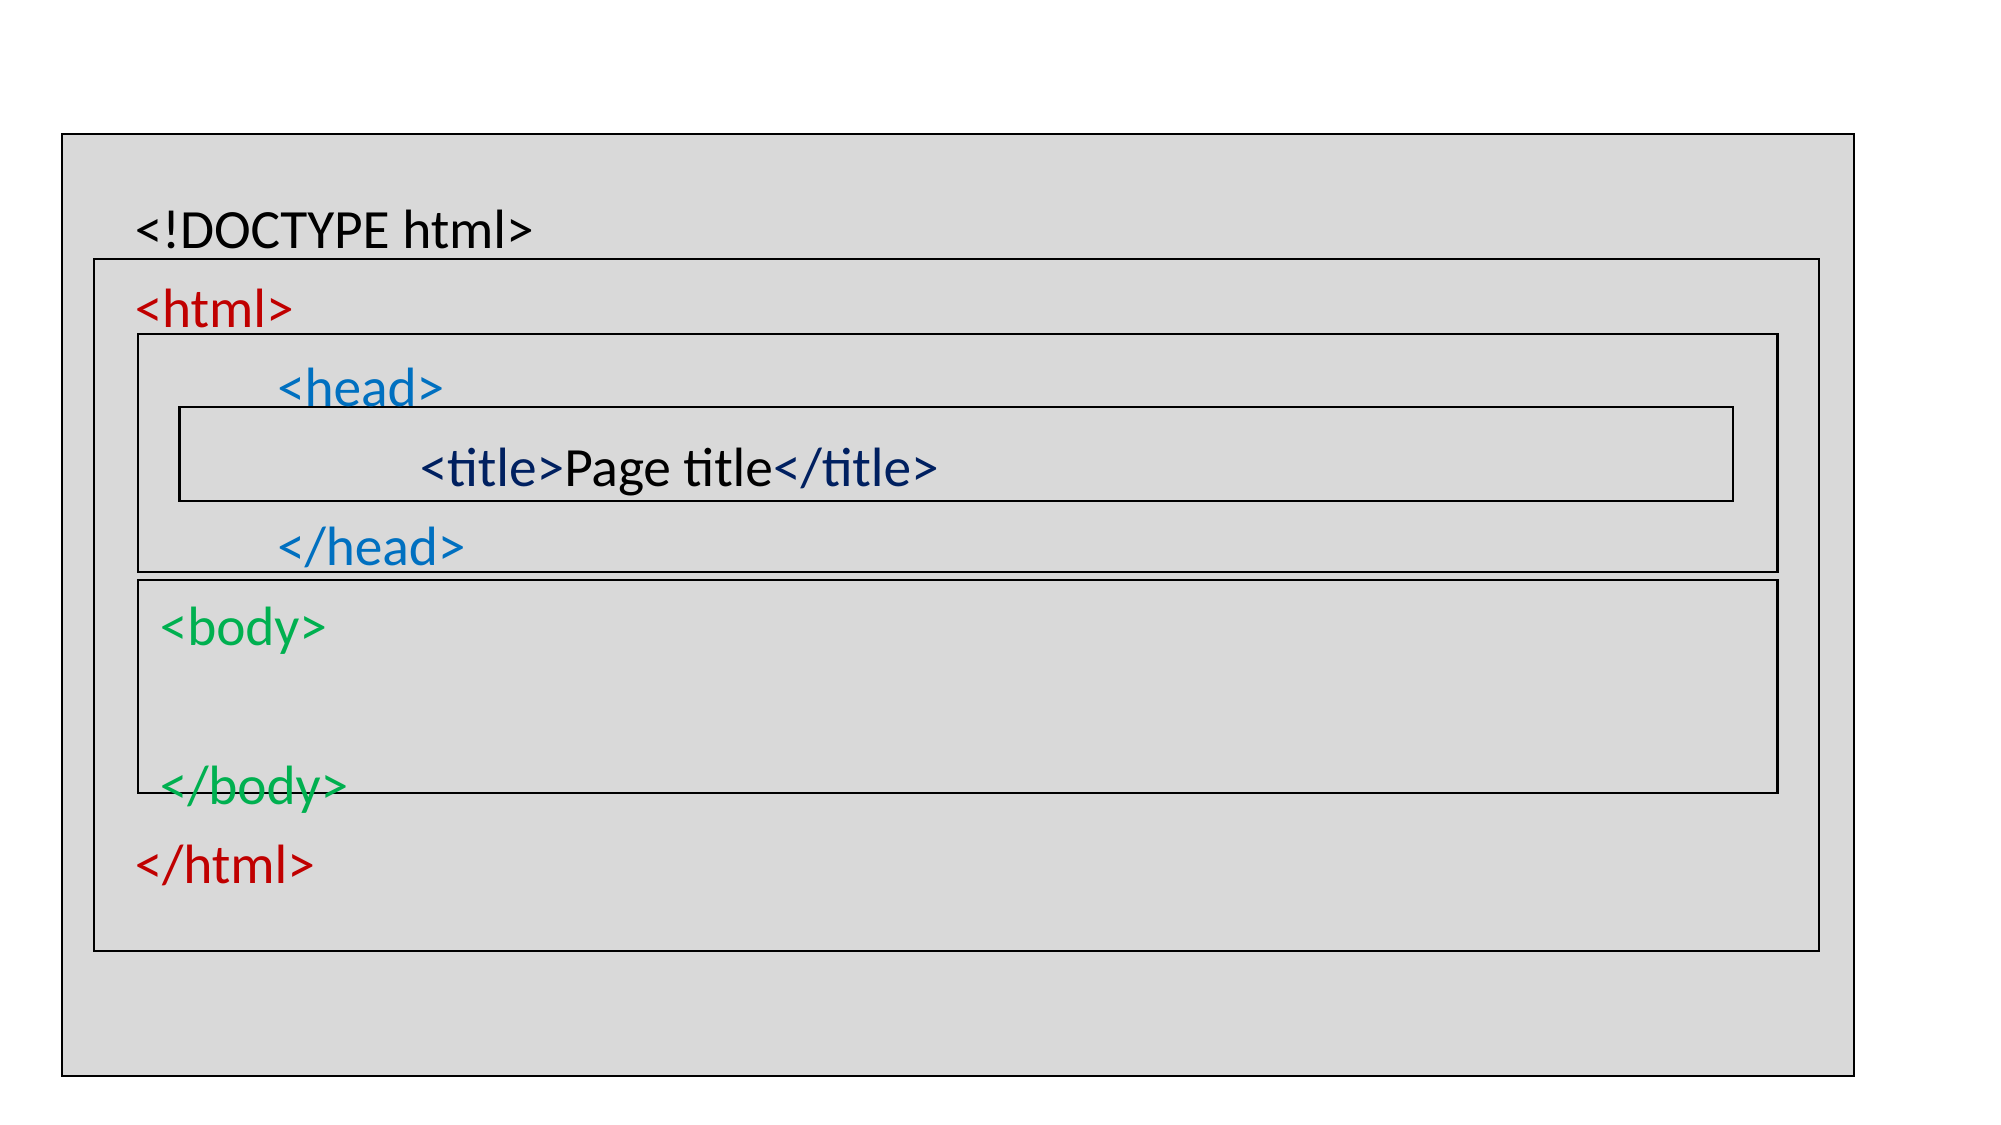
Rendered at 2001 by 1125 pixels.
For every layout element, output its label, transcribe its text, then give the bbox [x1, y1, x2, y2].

text_box [61, 133, 1855, 1077]
list <!DOCTYPE html> <html> <head> <title>Page title</title> </head> <body> </body> </html> [119, 192, 1845, 907]
text_box [93, 258, 1820, 952]
